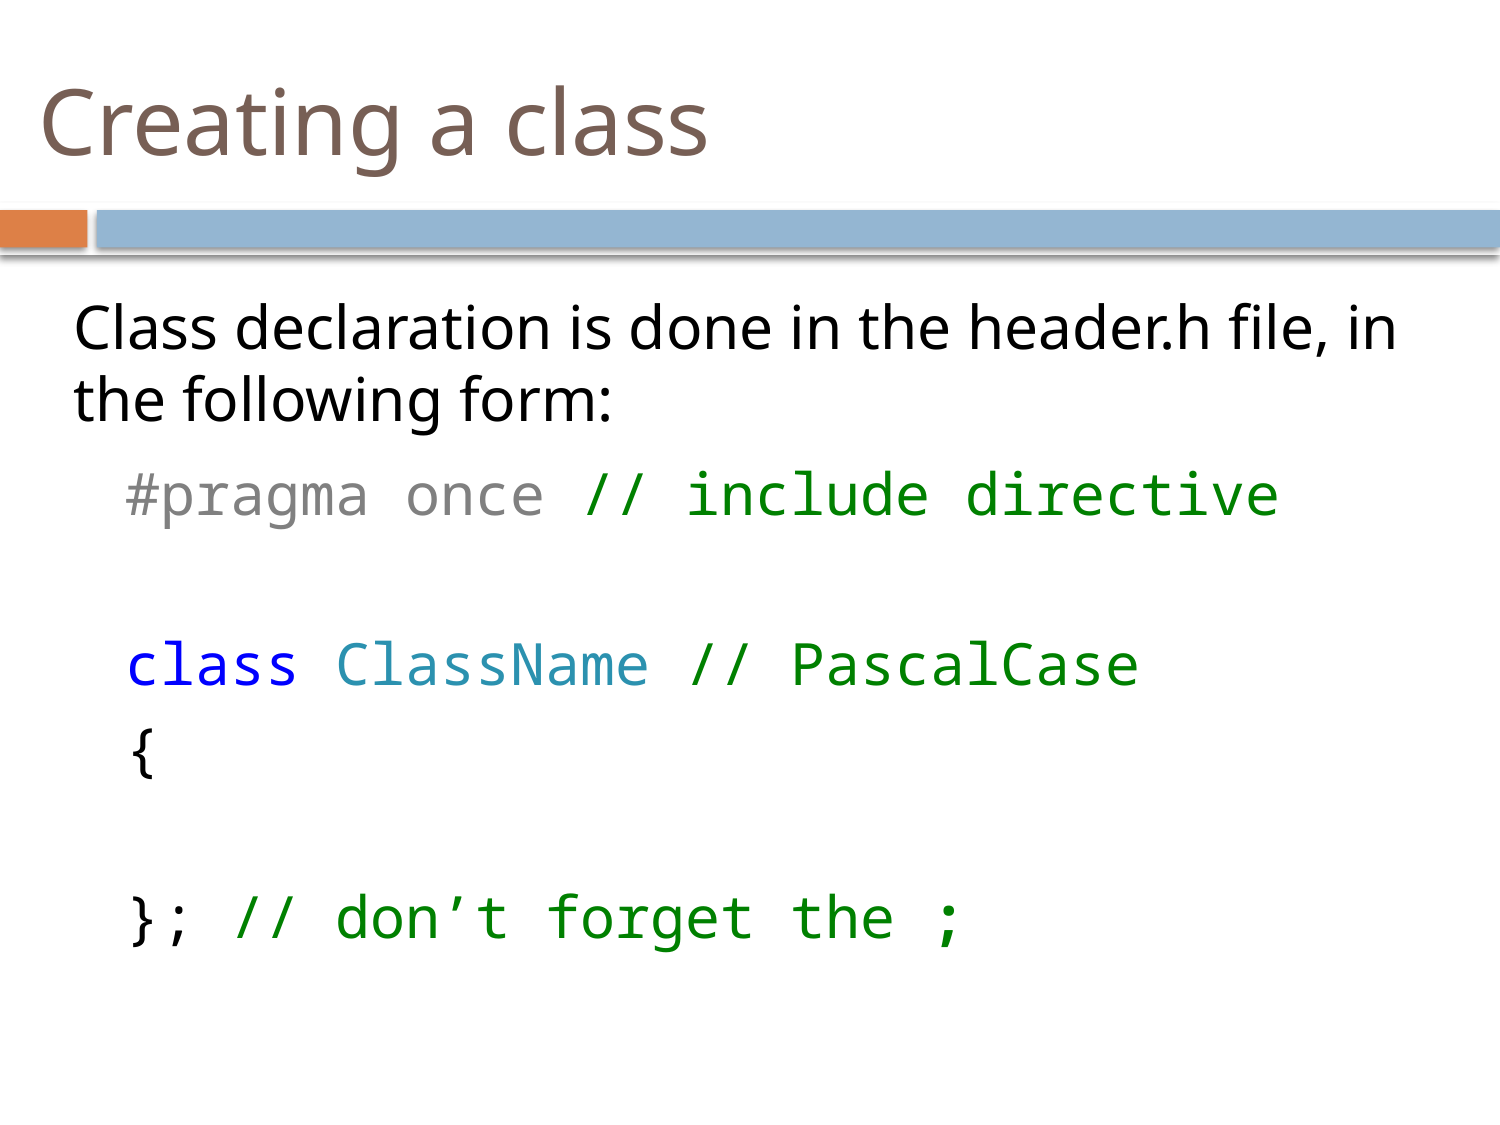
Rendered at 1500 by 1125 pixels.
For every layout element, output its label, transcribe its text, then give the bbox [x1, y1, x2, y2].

title Creating a class [23, 37, 1500, 200]
list Class declaration is done in the header.h file, in the following form: #pragma once // include directive class ClassName // PascalCase { }; // don’t forget the ; [58, 281, 1430, 1043]
